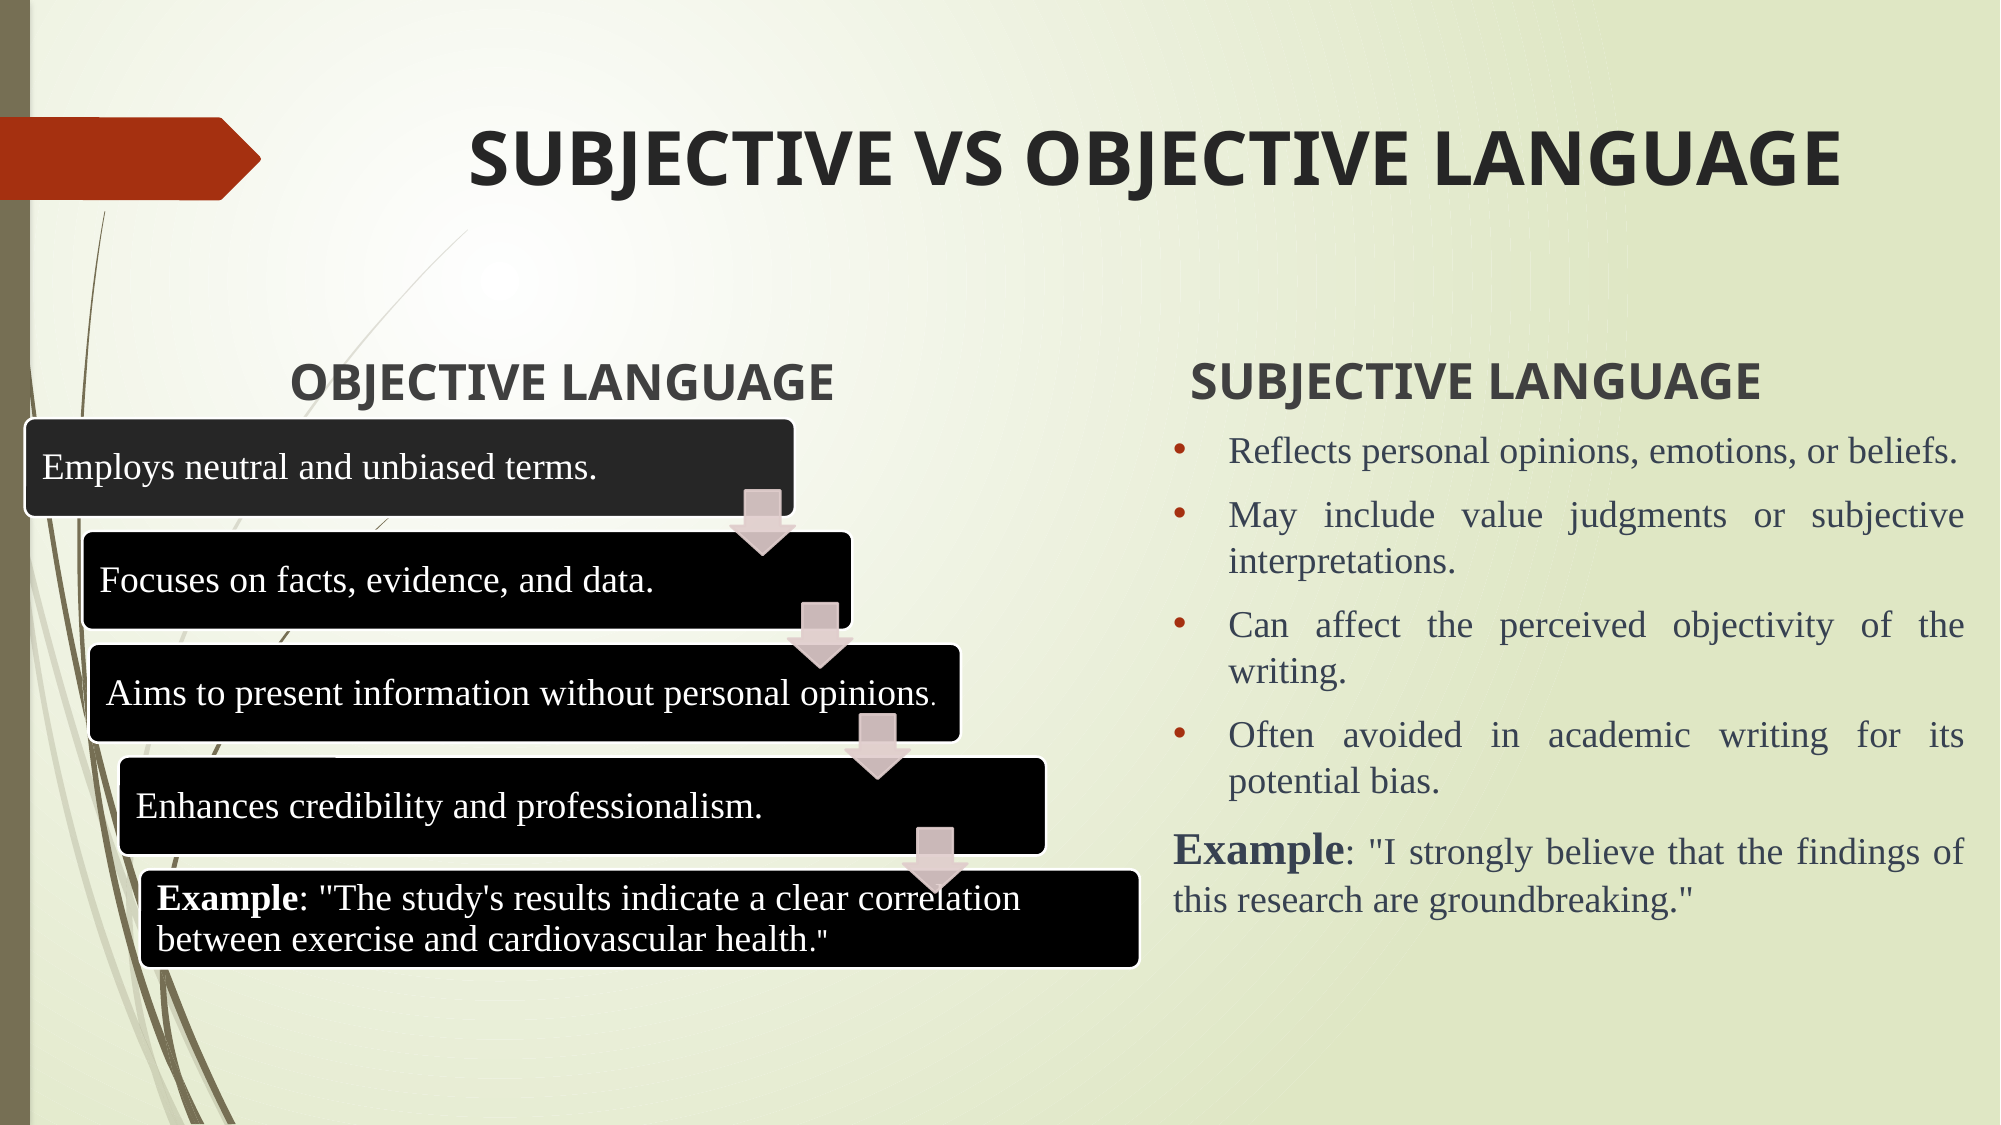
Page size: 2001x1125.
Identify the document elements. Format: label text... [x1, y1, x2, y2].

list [81, 417, 1083, 969]
list OBJECTIVE LANGUAGE [274, 323, 1138, 419]
list Reflects personal opinions, emotions, or beliefs. May include value judgments or subjective interpretations. Can affect the perceived objectivity of the writing. Often avoided in academic writing for its potential bias. Example: "I strongly believe that the findings of this research are groundbreaking." [1158, 417, 1981, 968]
list SUBJECTIVE LANGUAGE [1175, 323, 1888, 417]
title SUBJECTIVE VS OBJECTIVE LANGUAGE [425, 102, 1888, 313]
